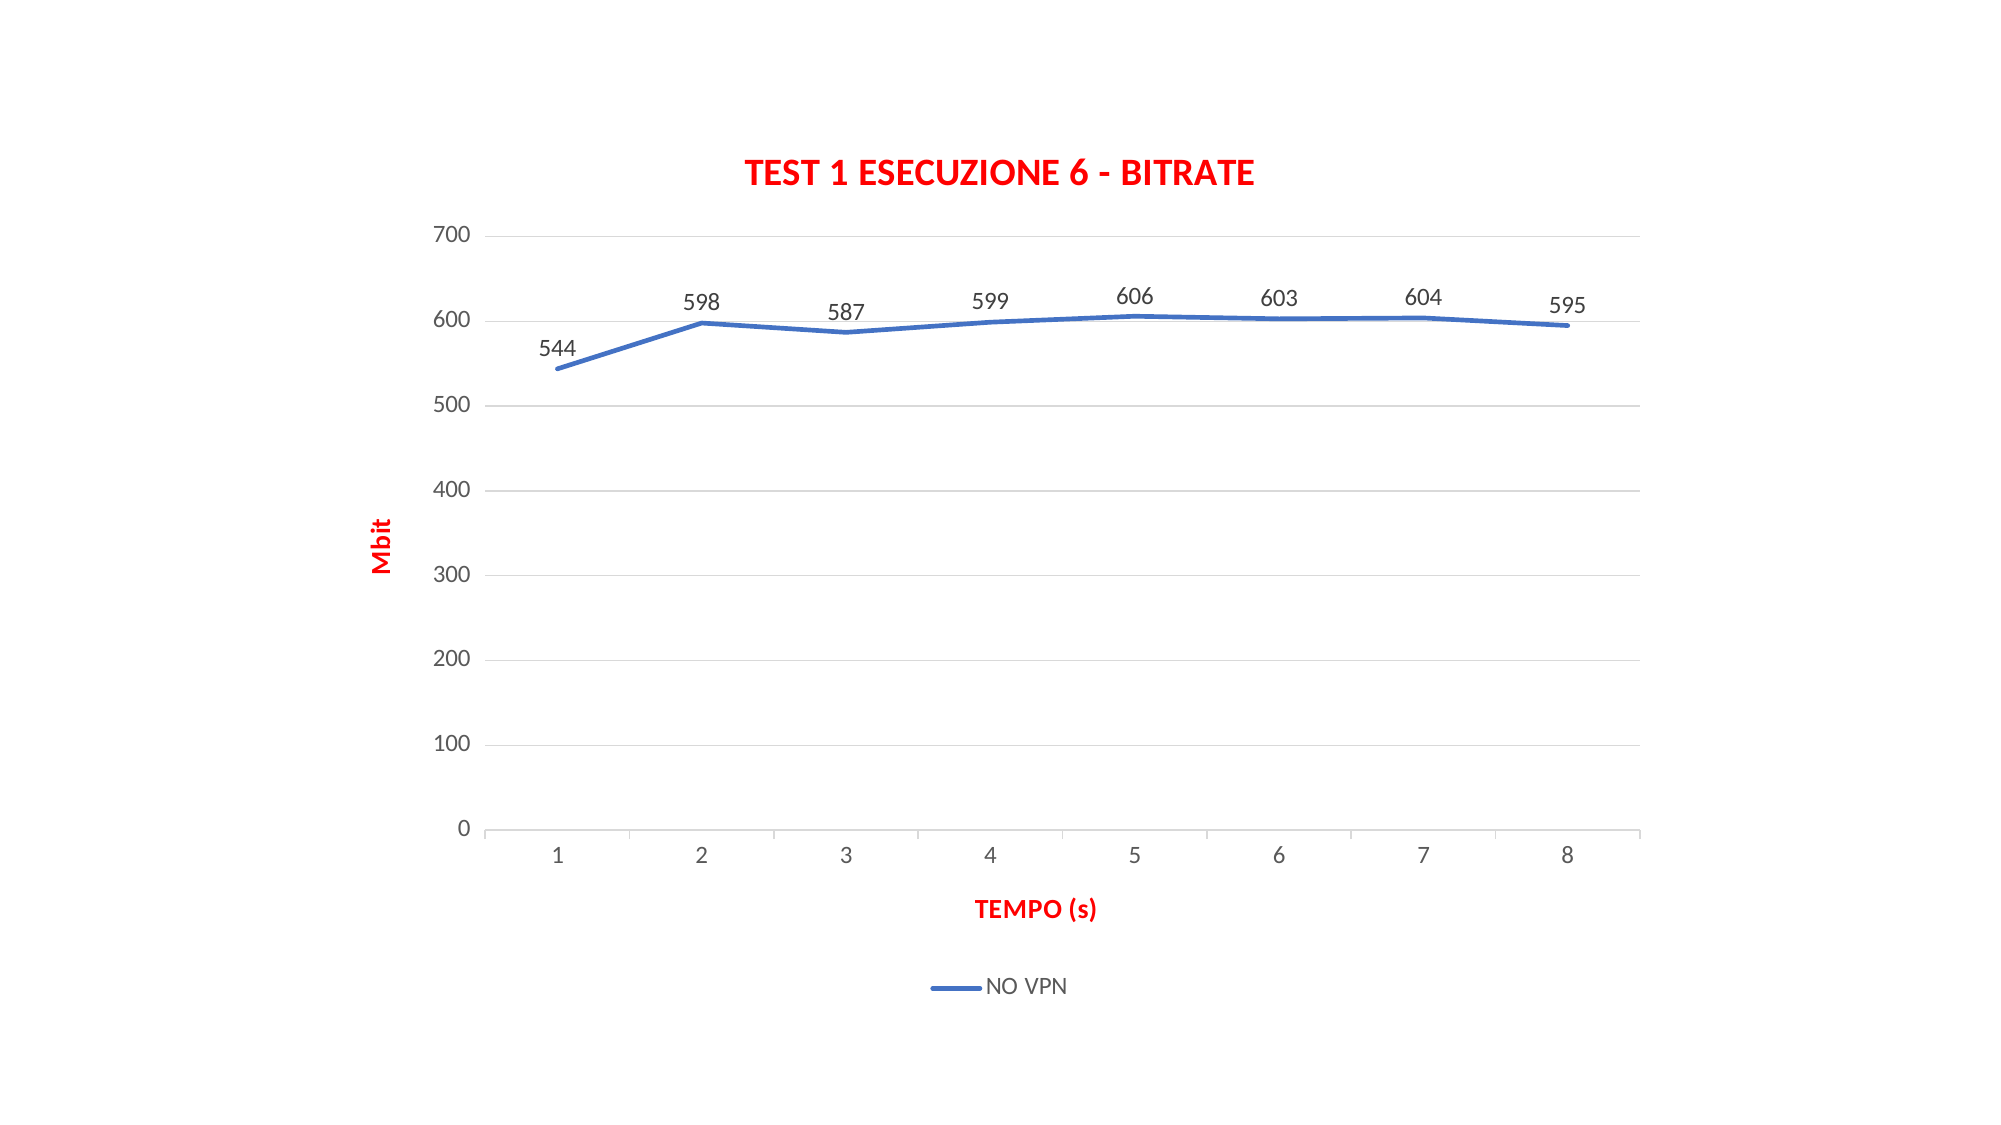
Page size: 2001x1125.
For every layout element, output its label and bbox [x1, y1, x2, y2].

chart [333, 117, 1667, 1007]
